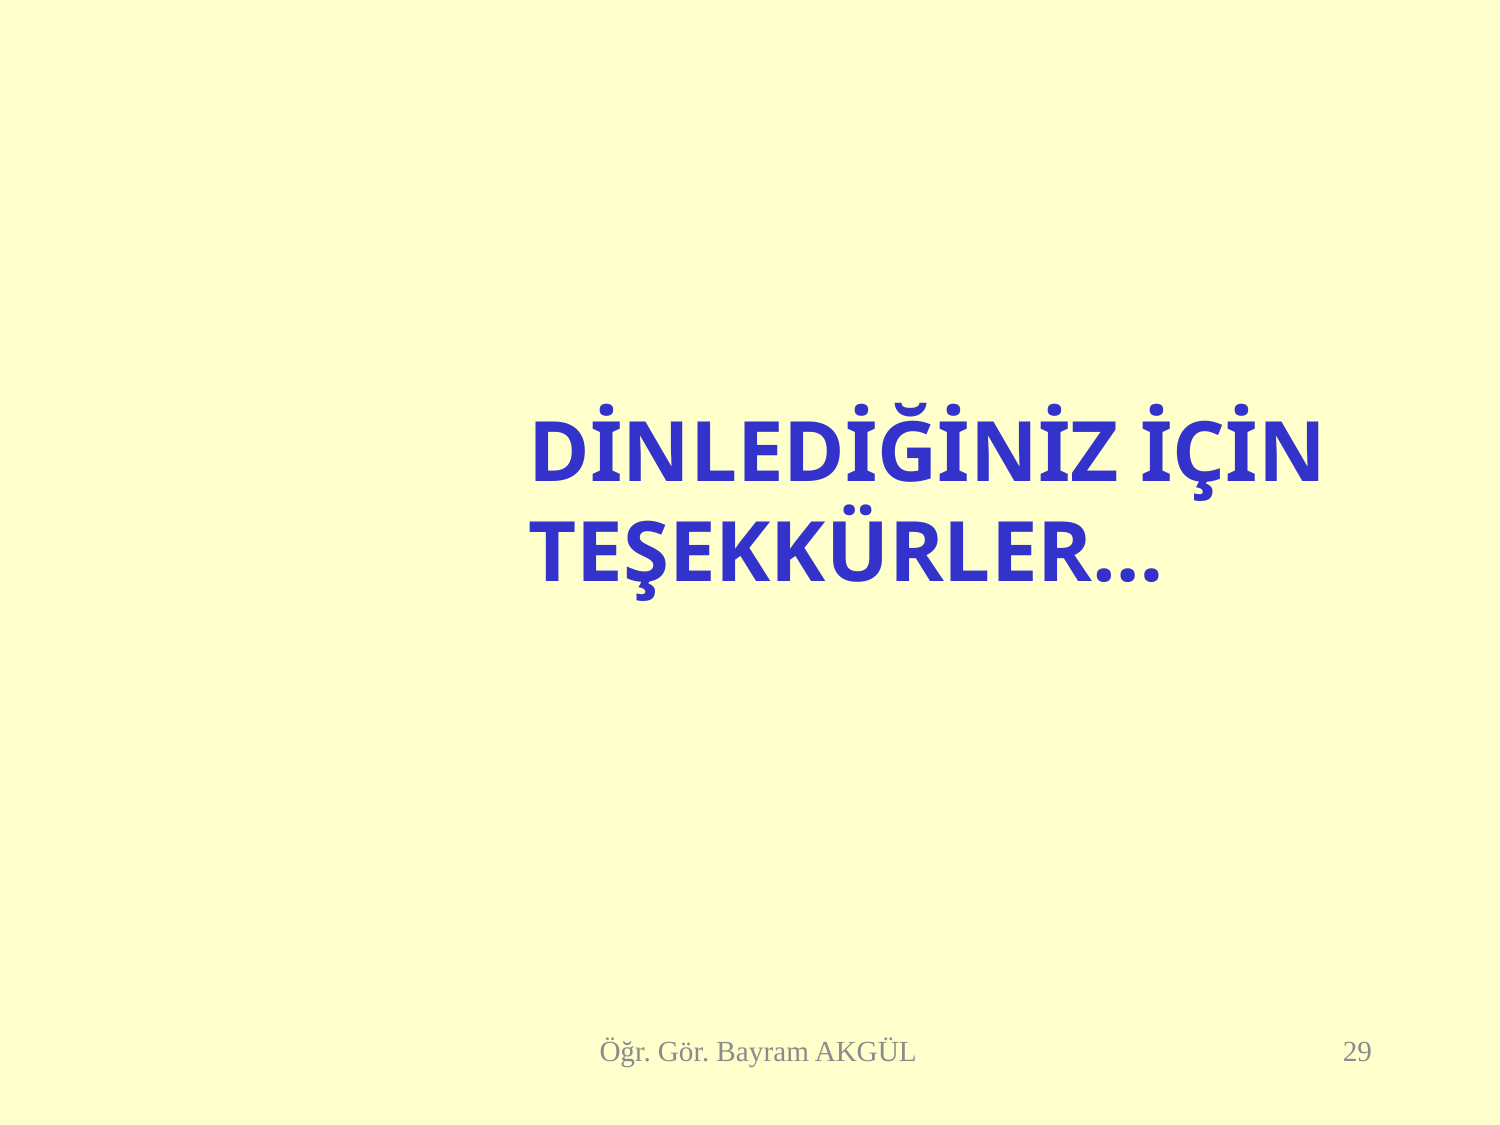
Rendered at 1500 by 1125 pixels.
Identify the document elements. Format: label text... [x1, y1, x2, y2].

title Dinlediğiniz için teşekkürler… [513, 290, 1377, 764]
footer Öğr. Gör. Bayram AKGÜL [449, 1024, 1067, 1101]
slide_number 29 [1074, 1024, 1388, 1101]
